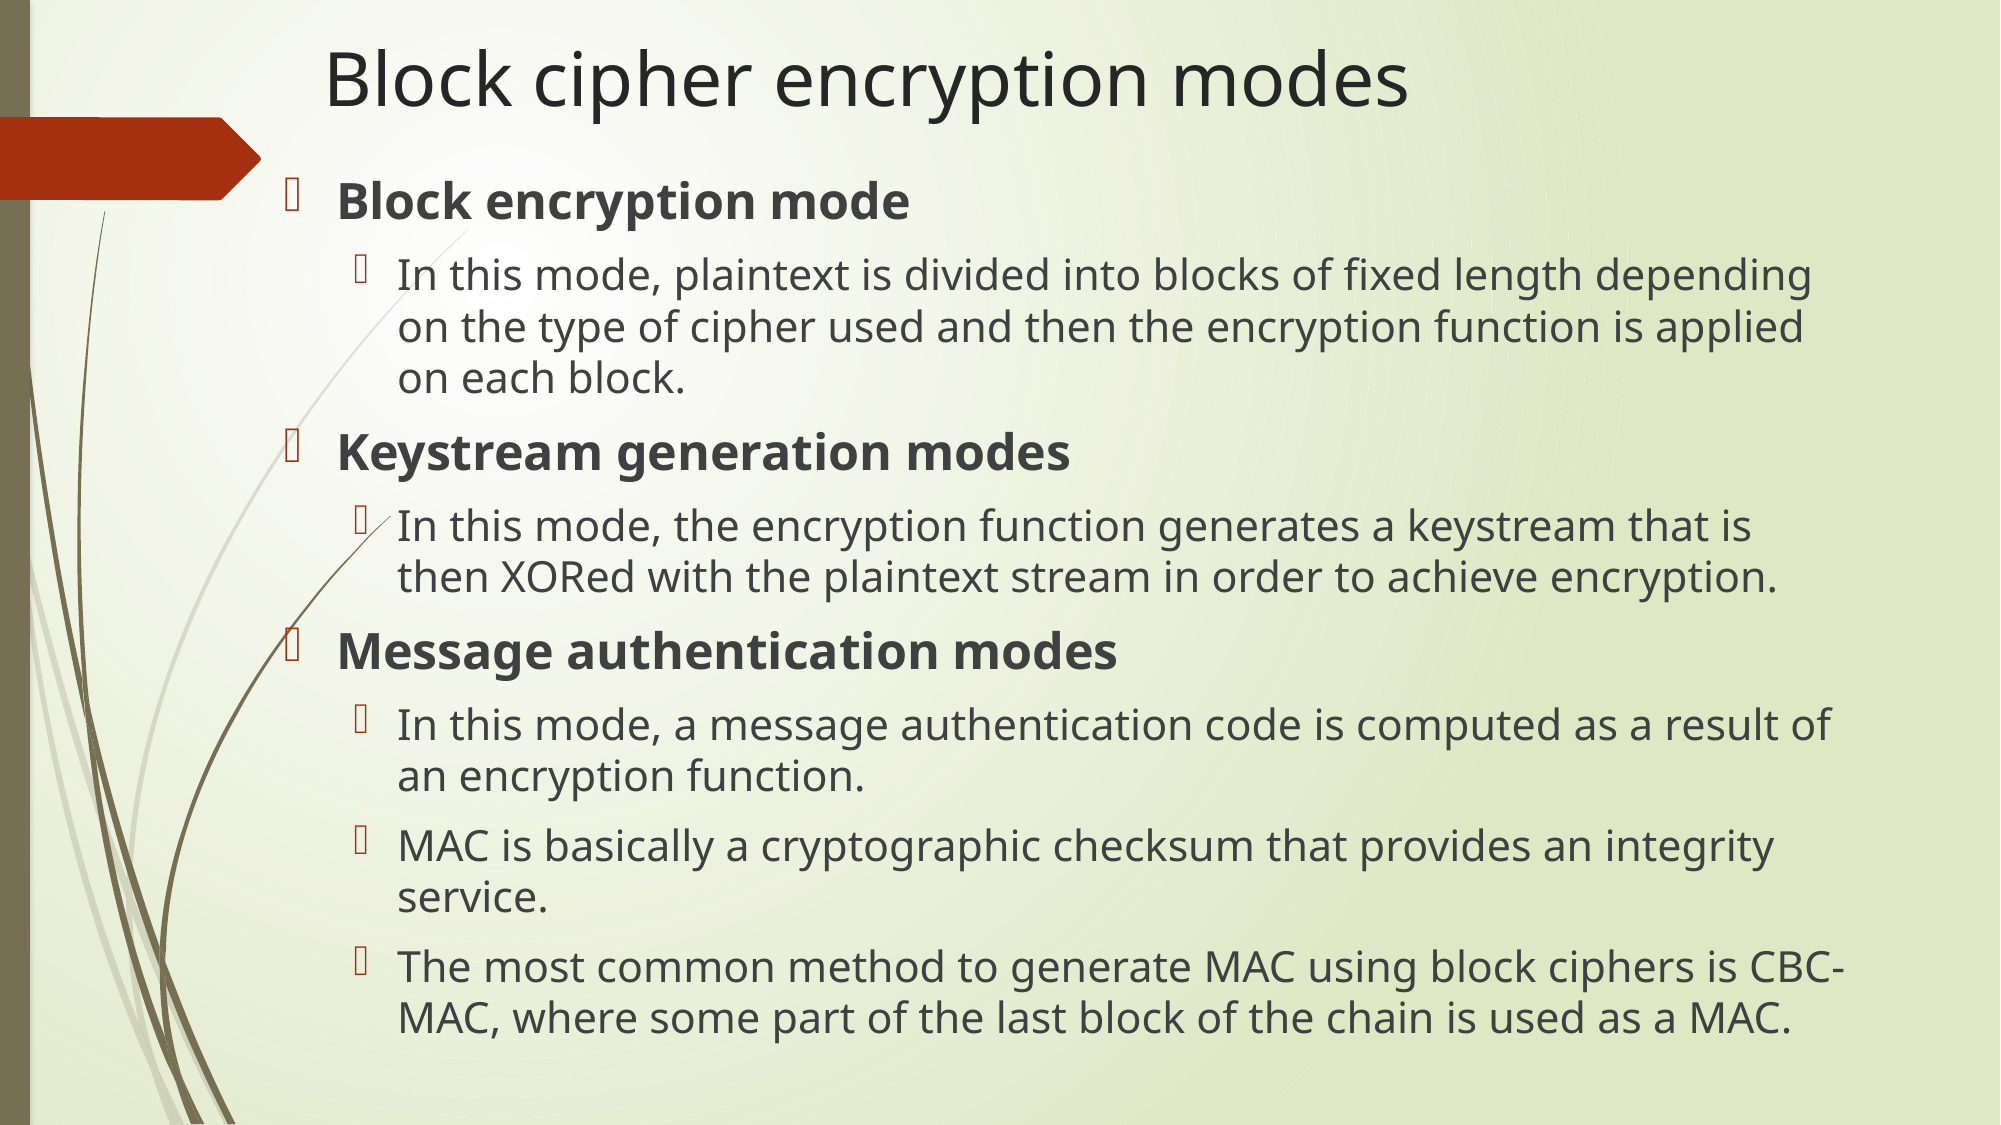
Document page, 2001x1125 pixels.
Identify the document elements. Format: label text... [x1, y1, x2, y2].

title Block cipher encryption modes [308, 24, 1771, 162]
list Block encryption mode In this mode, plaintext is divided into blocks of fixed length depending on the type of cipher used and then the encryption function is applied on each block. Keystream generation modes In this mode, the encryption function generates a keystream that is then XORed with the plaintext stream in order to achieve encryption. Message authentication modes In this mode, a message authentication code is computed as a result of an encryption function. MAC is basically a cryptographic checksum that provides an integrity service. The most common method to generate MAC using block ciphers is CBC-MAC, where some part of the last block of the chain is used as a MAC. [268, 162, 1864, 1081]
